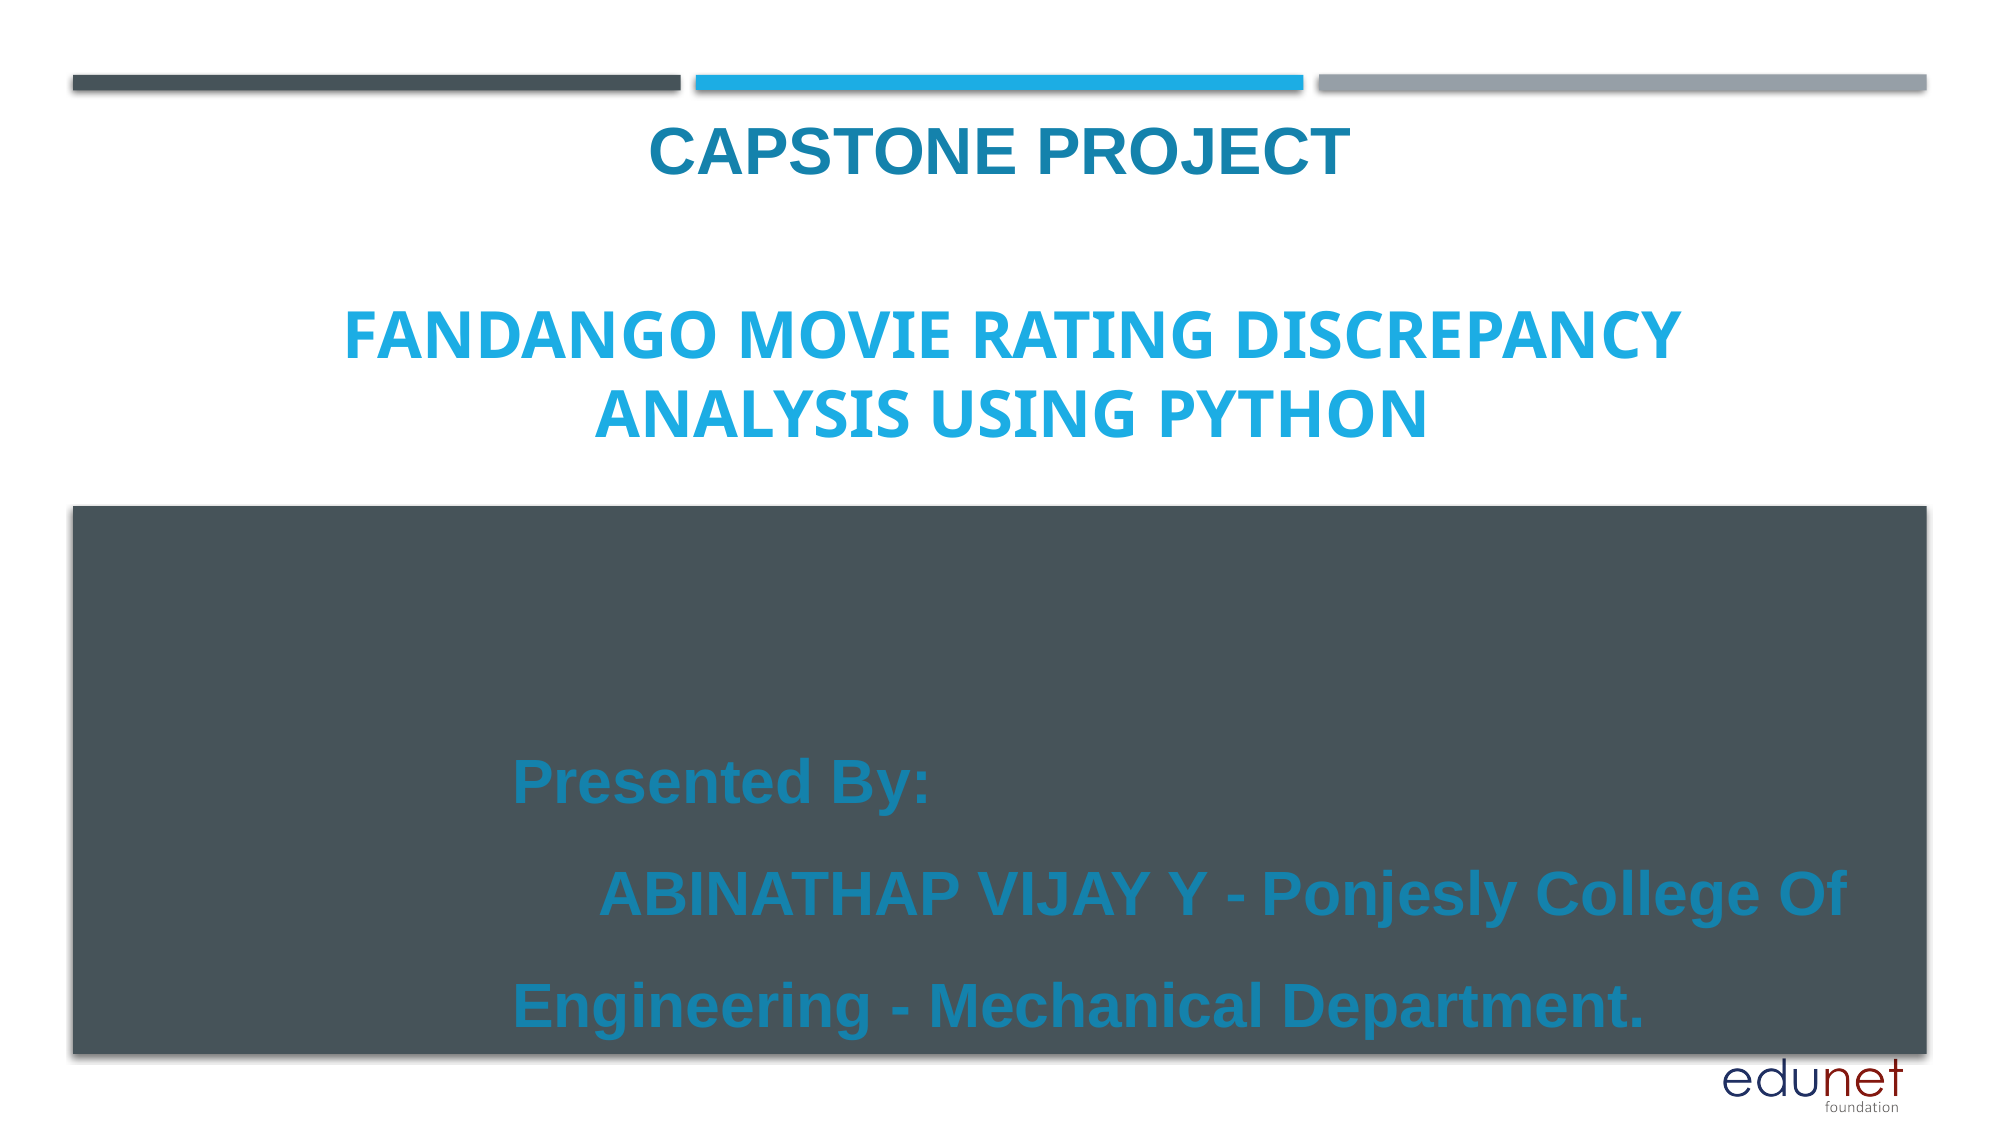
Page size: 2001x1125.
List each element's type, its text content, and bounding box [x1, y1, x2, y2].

text_box Presented By: ABINATHAP VIJAY Y - Ponjesly College Of Engineering - Mechanical Department. [497, 733, 2000, 1048]
picture [1719, 1056, 1905, 1116]
text_box CAPSTONE PROJECT [0, 100, 2000, 196]
title Fandango Movie Rating Discrepancy Analysis using Python [227, 285, 1799, 458]
